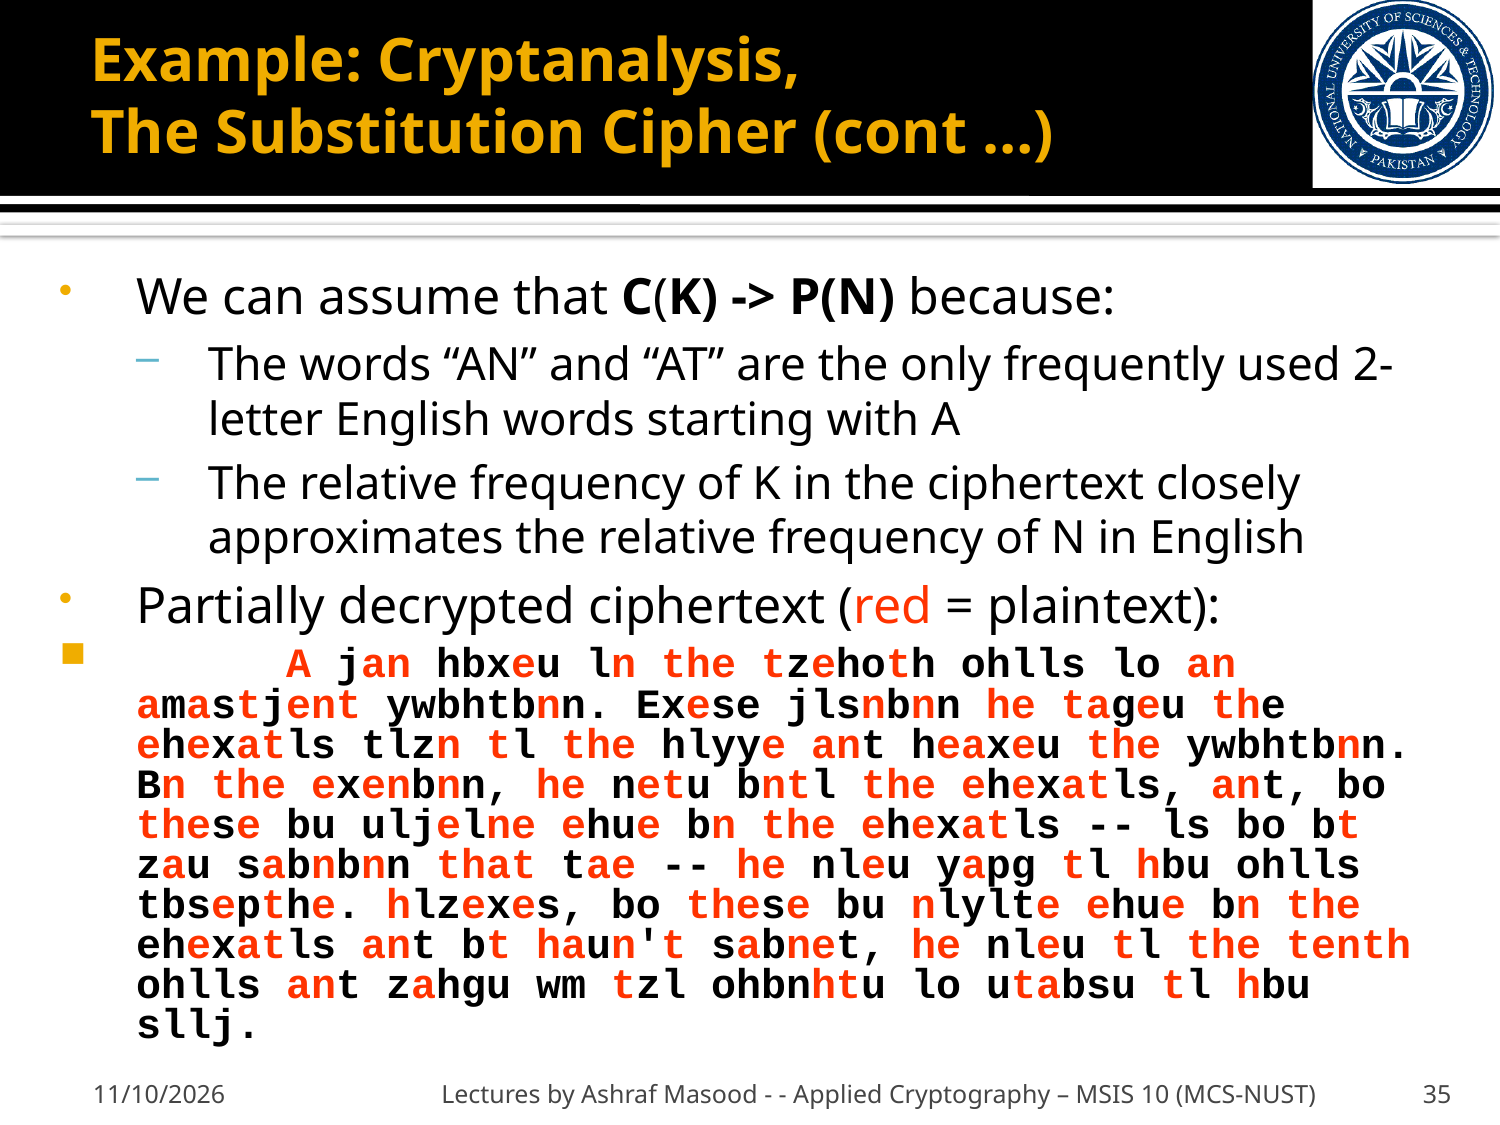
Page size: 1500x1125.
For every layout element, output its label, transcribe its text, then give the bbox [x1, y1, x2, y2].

footer Lectures by Ashraf Masood - - Applied Cryptography – MSIS 10 (MCS-NUST) [433, 1067, 1338, 1113]
title Example: Cryptanalysis, The Substitution Cipher (cont …) [75, 12, 1313, 175]
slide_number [75, 1067, 425, 1113]
list We can assume that C(K) -> P(N) because: The words “AN” and “AT” are the only frequently used 2-letter English words starting with A The relative frequency of K in the ciphertext closely approximates the relative frequency of N in English Partially decrypted ciphertext (red = plaintext): A jan hbxeu ln the tzehoth ohlls lo an amastjent ywbhtbnn. Exese jlsnbnn he tageu the ehexatls tlzn tl the hlyye ant heaxeu the ywbhtbnn. Bn the exenbnn, he netu bntl the ehexatls, ant, bo these bu uljelne ehue bn the ehexatls -- ls bo bt zau sabnbnn that tae -- he nleu yapg tl hbu ohlls tbsepthe. hlzexes, bo these bu nlylte ehue bn the ehexatls ant bt haun't sabnet, he nleu tl the tenth ohlls ant zahgu wm tzl ohbnhtu lo utabsu tl hbu sllj. [50, 249, 1450, 1088]
picture [1312, 0, 1500, 188]
slide_number 35 [1345, 1067, 1467, 1113]
text_box [75, 212, 1463, 1063]
